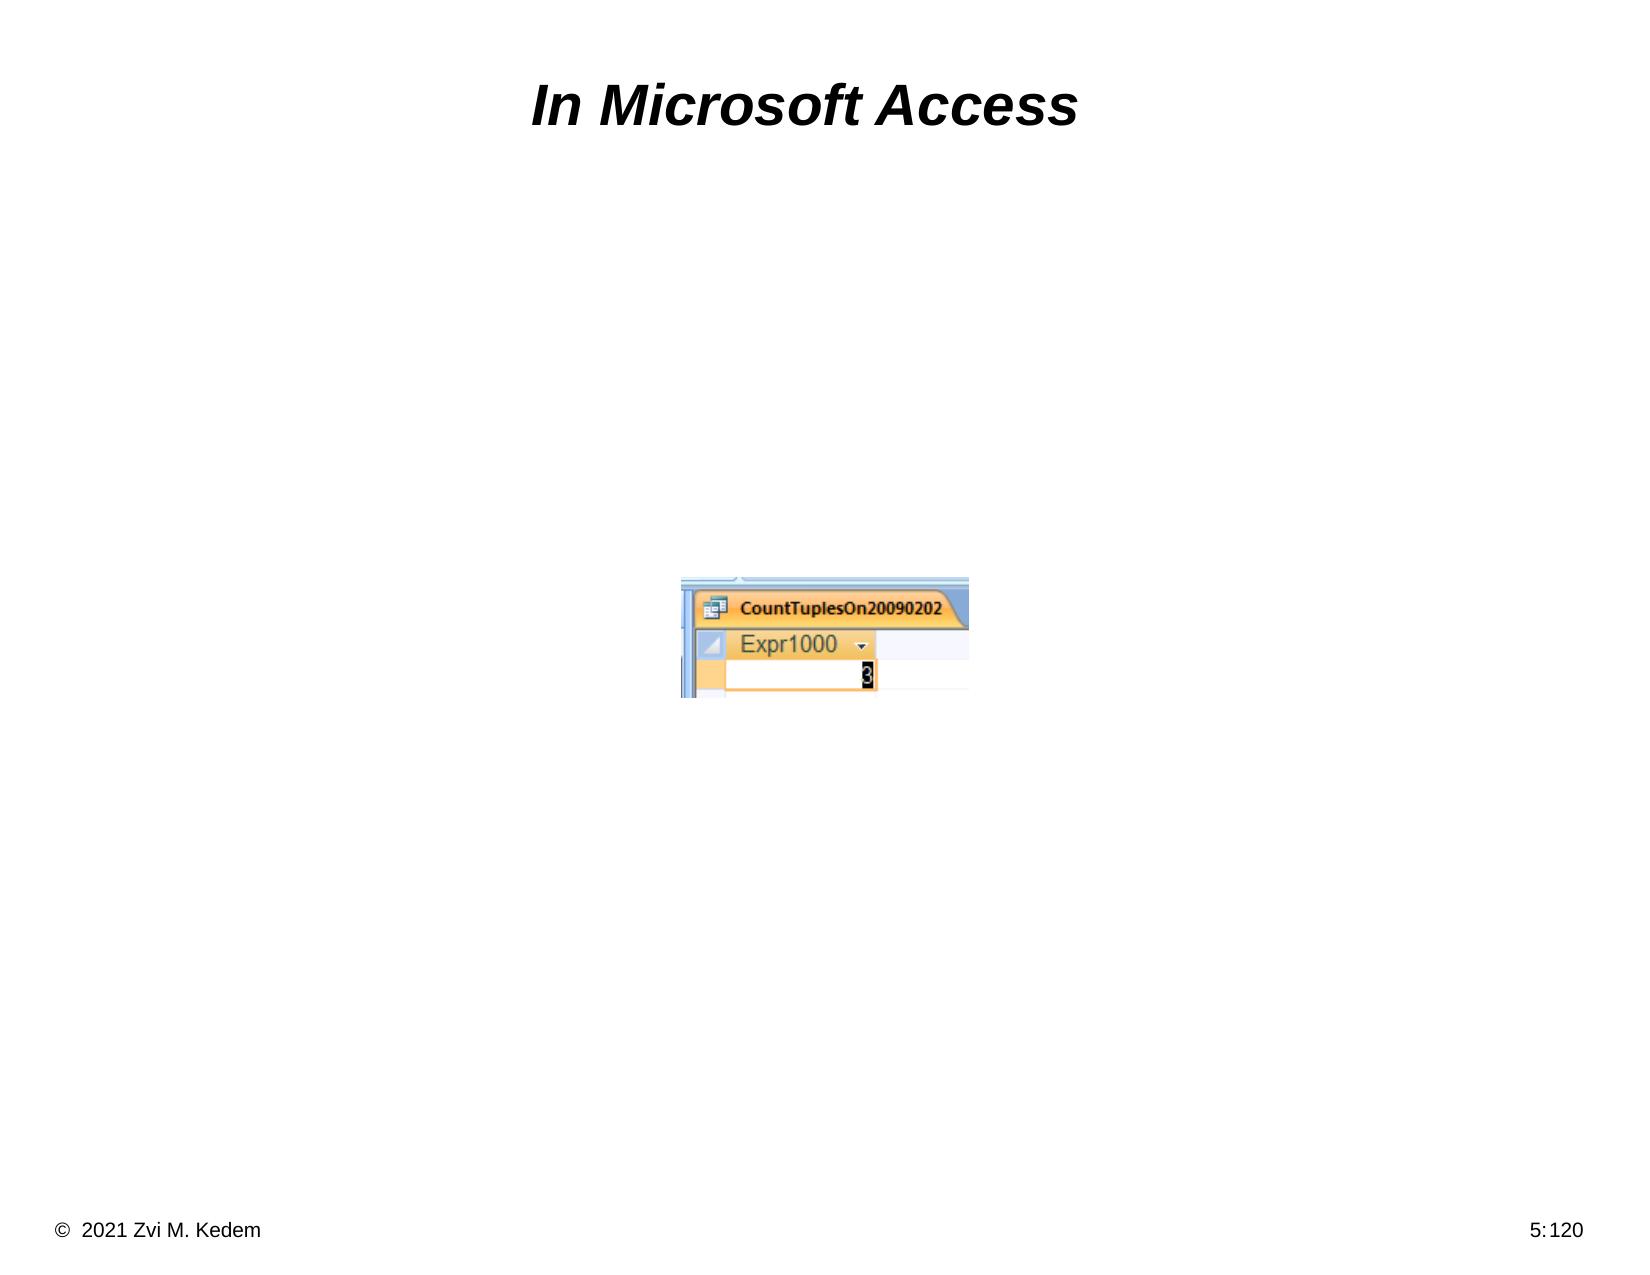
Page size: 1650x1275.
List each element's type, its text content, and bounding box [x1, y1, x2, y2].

picture [680, 577, 969, 698]
title In Microsoft Access [111, 36, 1501, 176]
